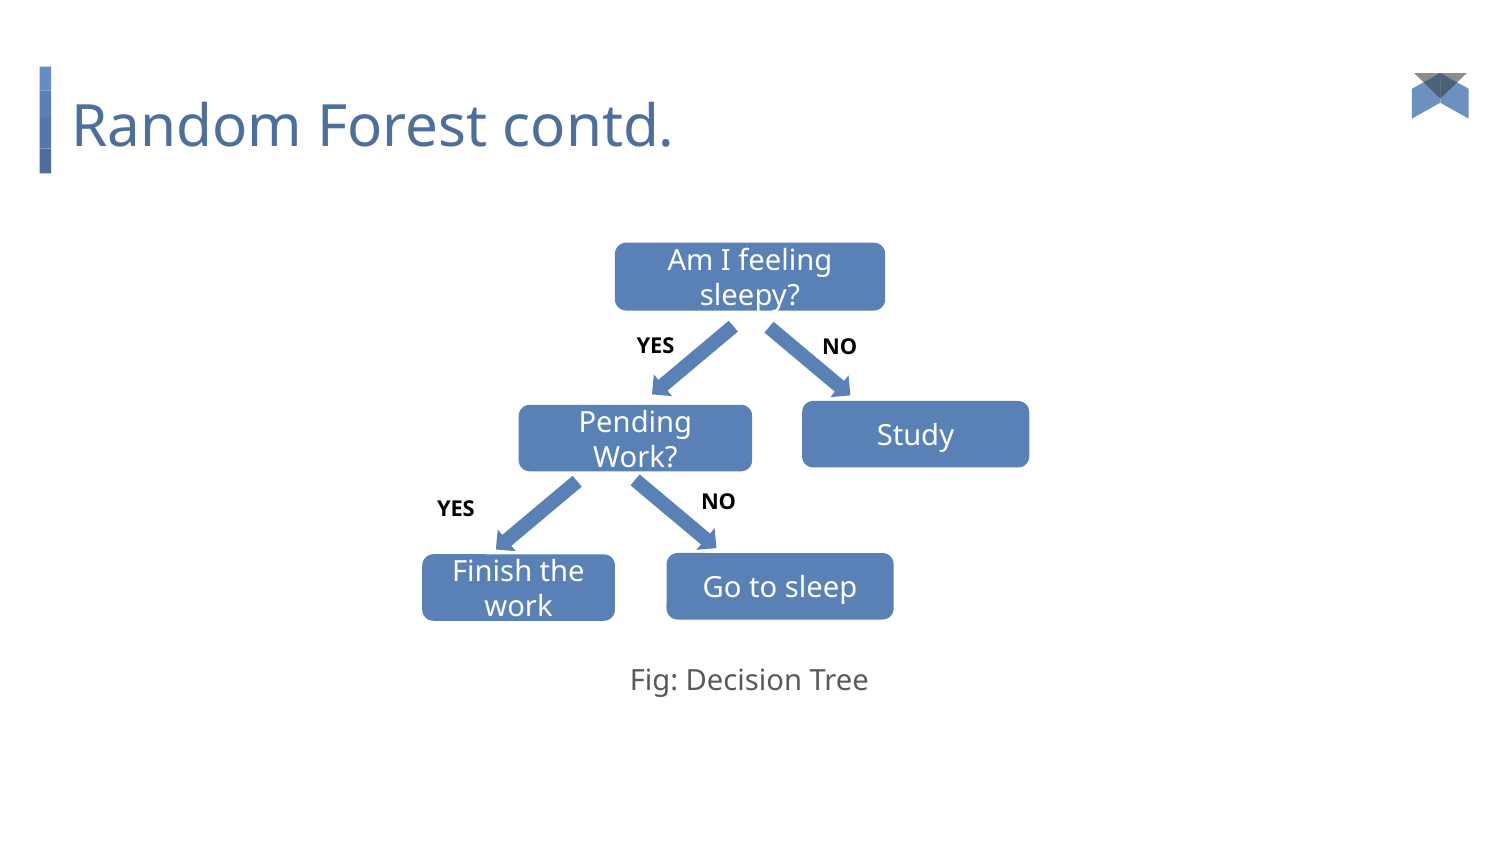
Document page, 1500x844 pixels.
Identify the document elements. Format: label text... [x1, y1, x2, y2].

text_box NO [686, 480, 779, 521]
text_box Finish the work [420, 552, 618, 623]
text_box Study [799, 398, 1032, 470]
text_box [702, 318, 740, 365]
text_box Fig: Decision Tree [614, 654, 896, 704]
text_box Go to sleep [664, 550, 896, 622]
text_box [493, 529, 535, 554]
text_box [628, 472, 719, 552]
text_box NO [807, 325, 900, 367]
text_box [1417, 67, 1464, 125]
text_box YES [422, 487, 543, 529]
title Random Forest contd. [56, 72, 1445, 167]
text_box [649, 366, 701, 399]
text_box [762, 319, 853, 398]
text_box YES [621, 324, 702, 366]
text_box Am I feeling sleepy? [612, 240, 888, 313]
text_box Pending Work? [516, 402, 755, 474]
text_box [543, 473, 584, 522]
